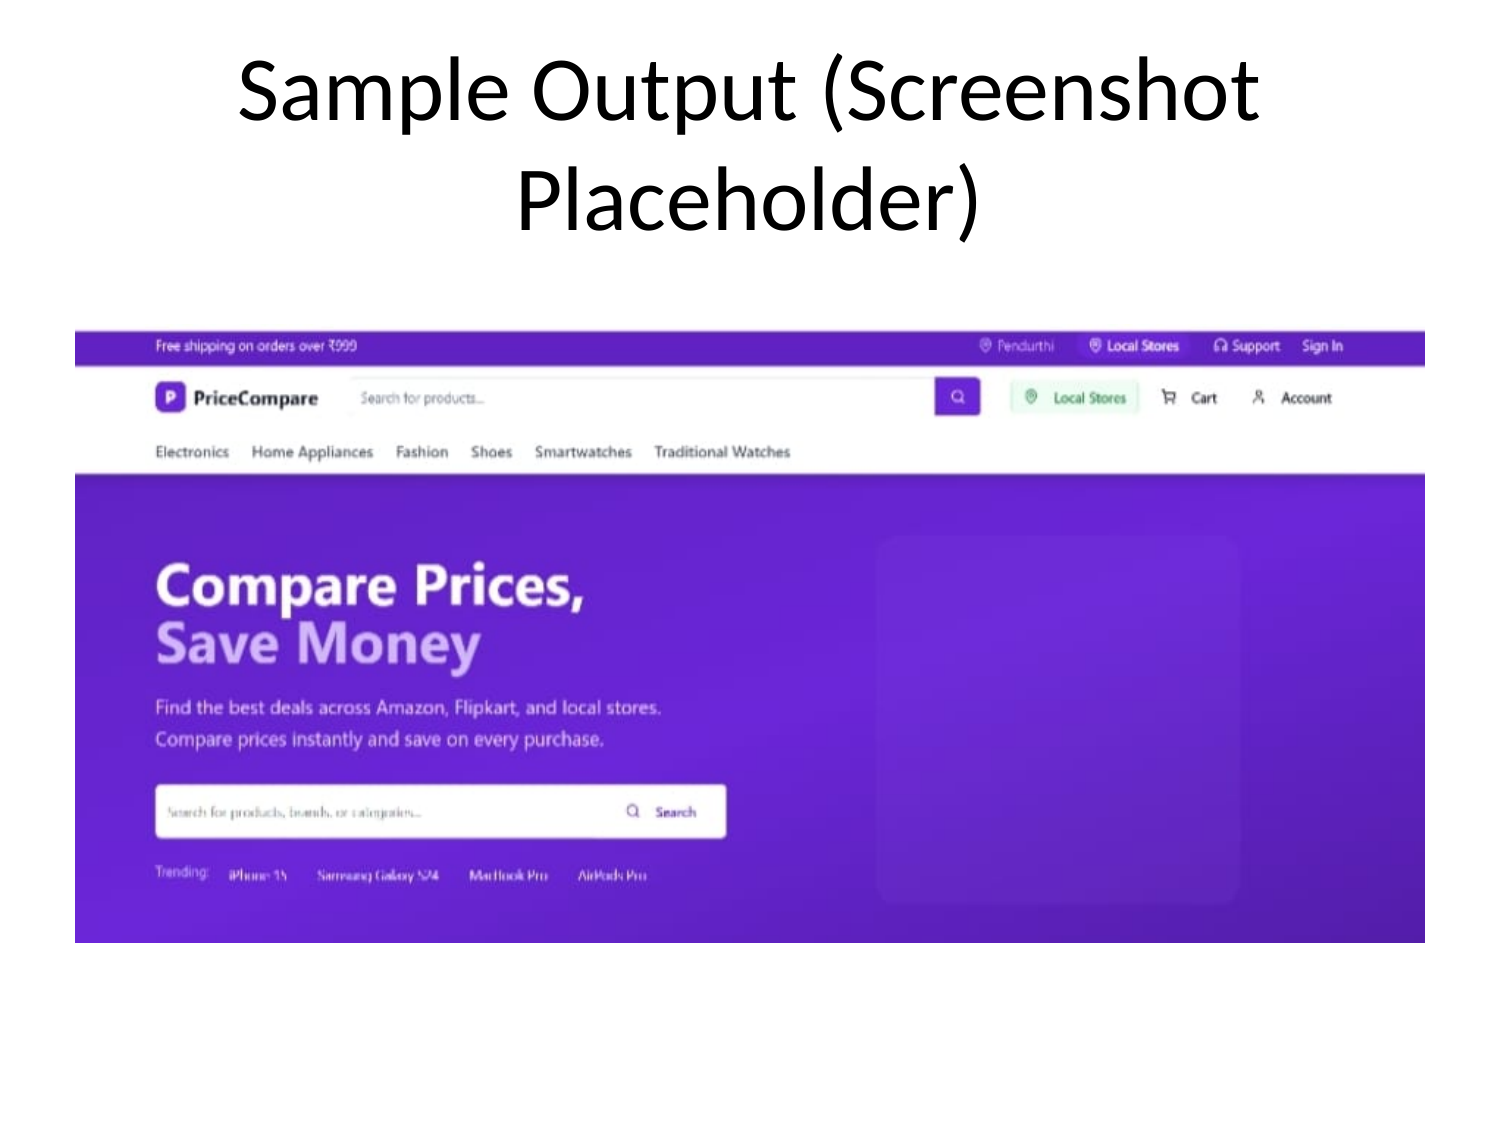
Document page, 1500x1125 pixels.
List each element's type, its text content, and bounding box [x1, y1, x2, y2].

title Sample Output (Screenshot Placeholder) [75, 45, 1425, 233]
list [74, 324, 1426, 944]
